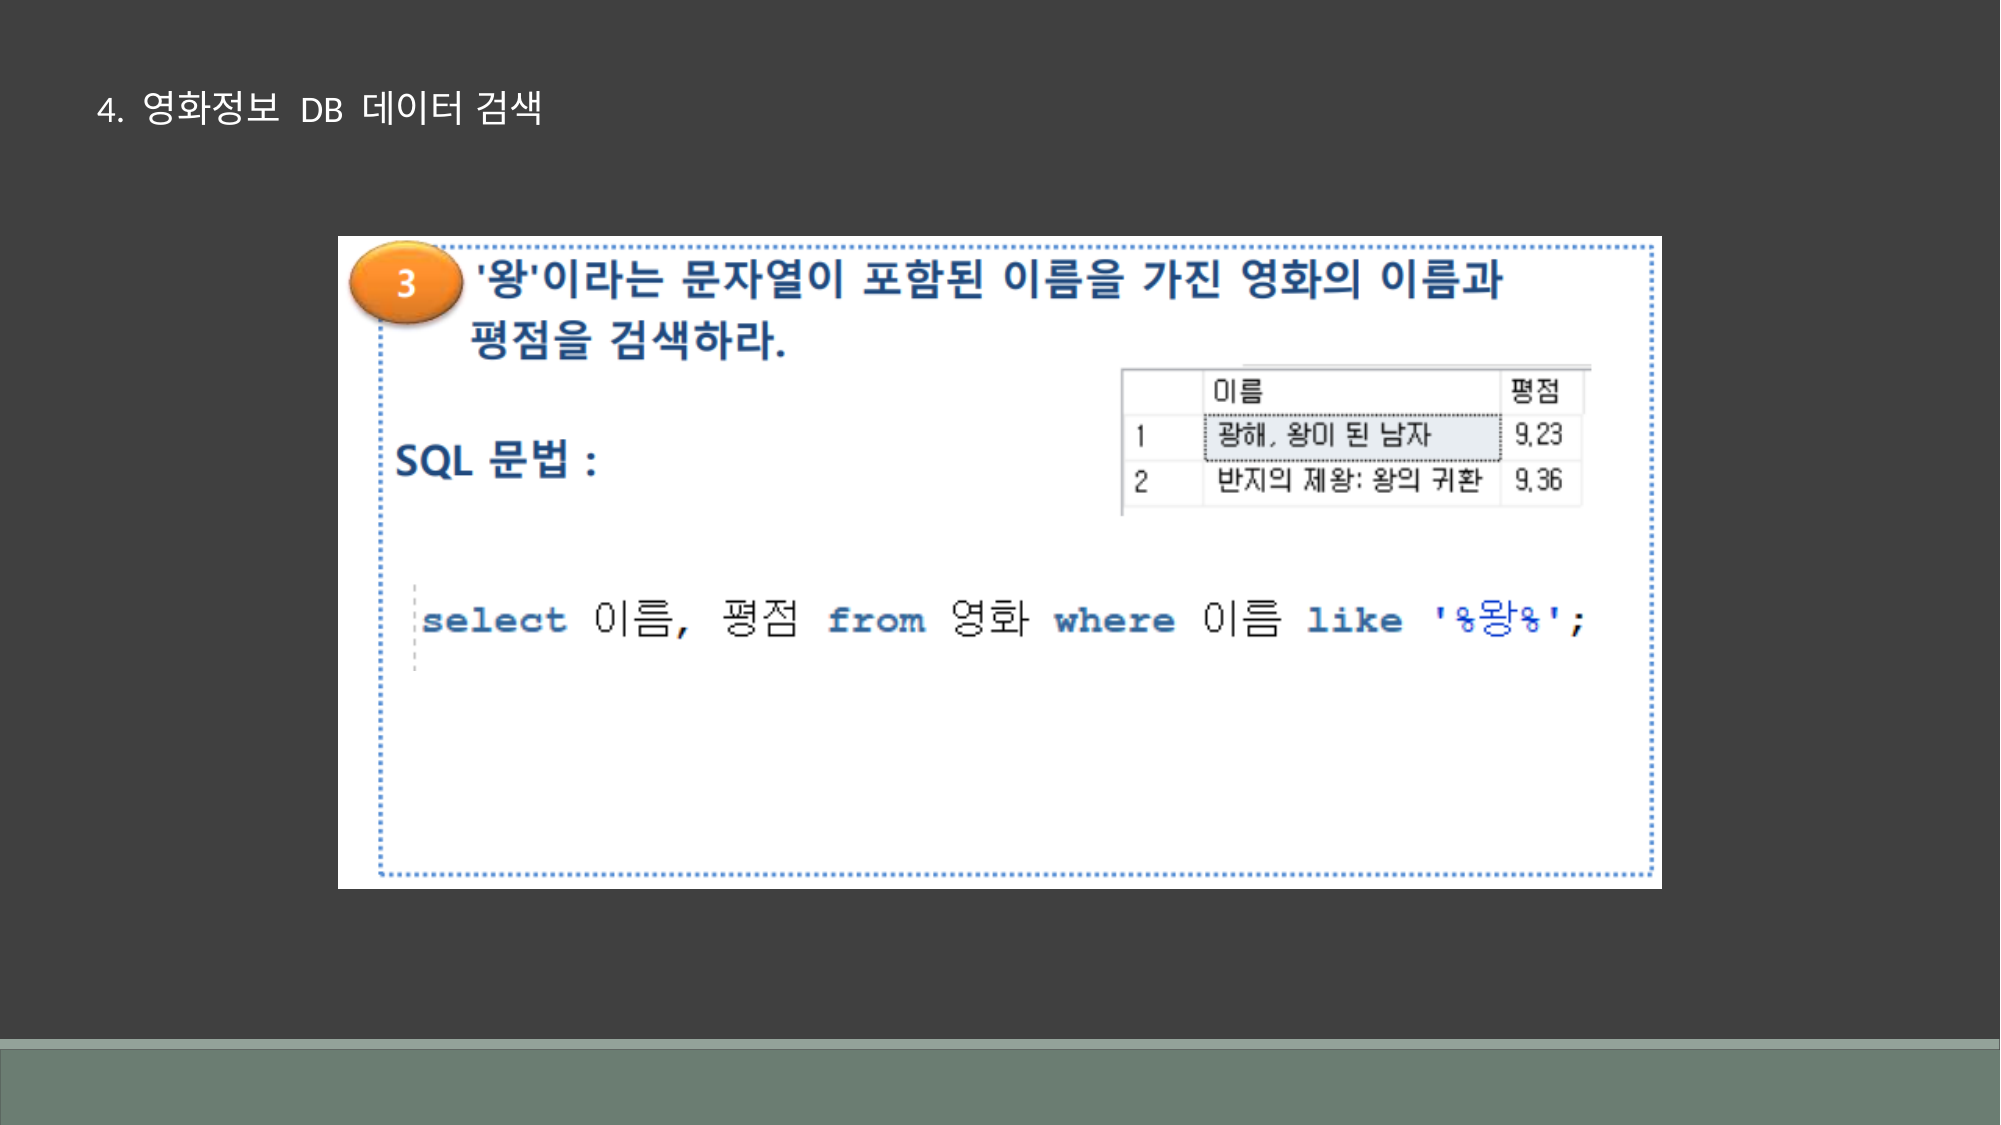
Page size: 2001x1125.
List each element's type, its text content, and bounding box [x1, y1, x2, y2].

text_box 4. 영화정보 DB 데이터 검색 [82, 77, 777, 138]
picture [337, 236, 1663, 889]
